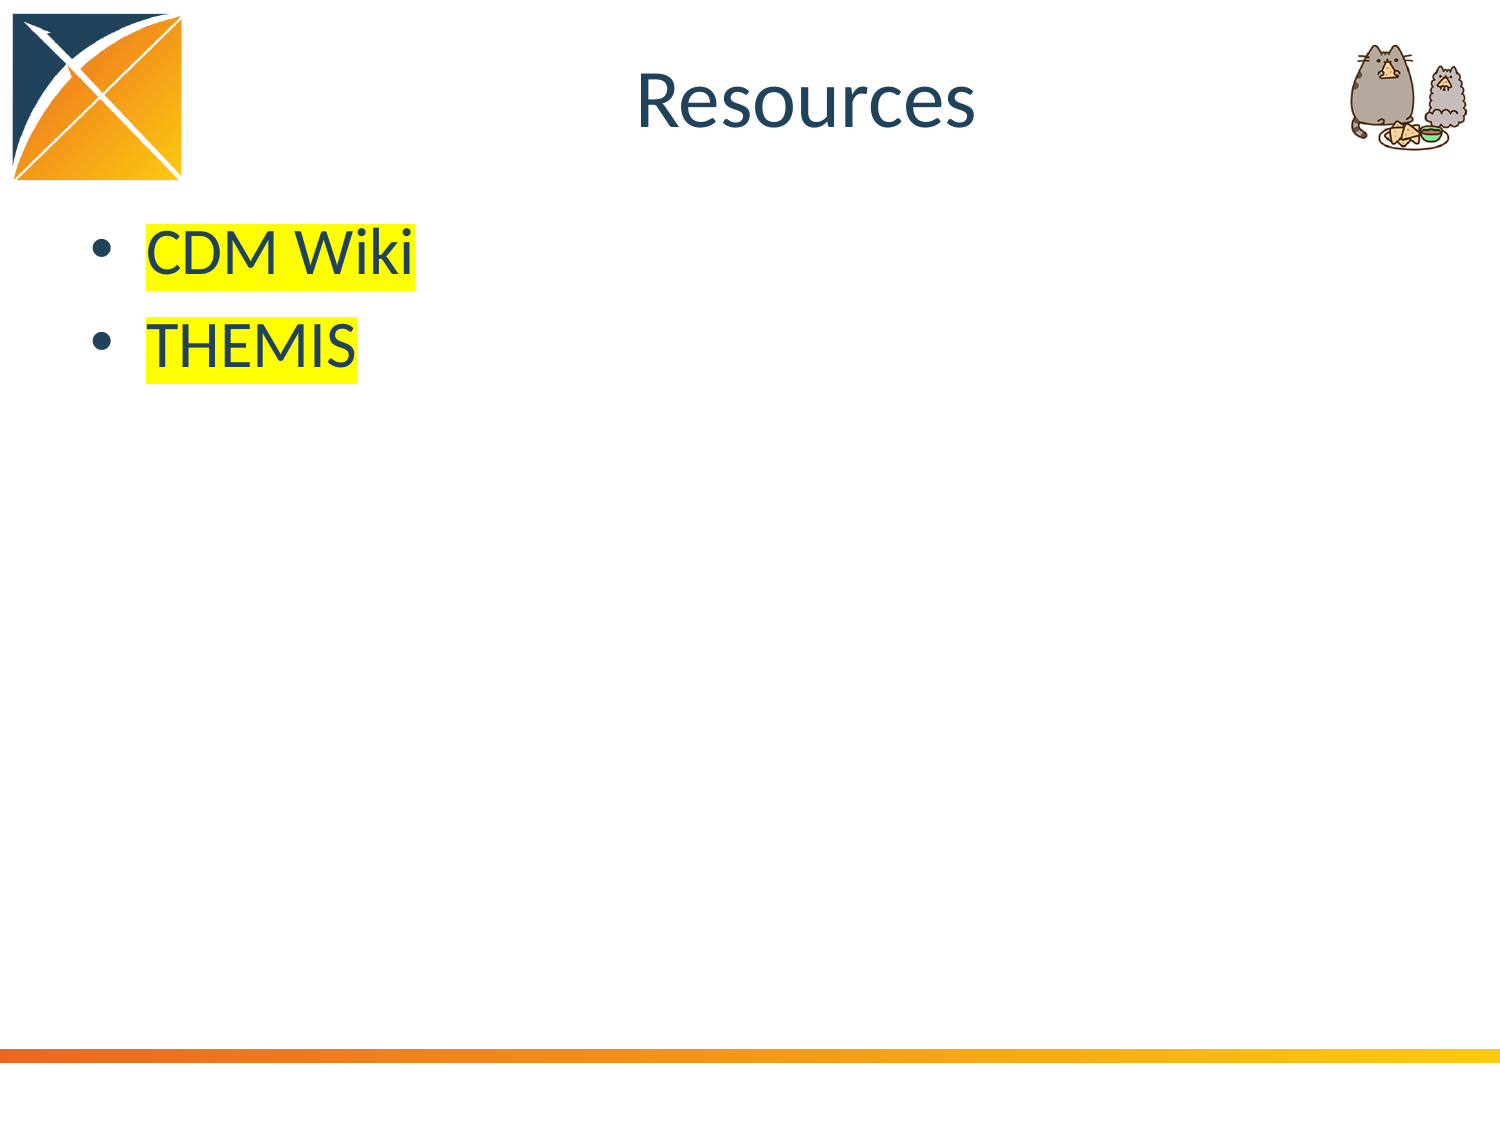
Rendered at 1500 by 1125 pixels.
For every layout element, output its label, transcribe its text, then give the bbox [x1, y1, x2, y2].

title Resources [187, 24, 1336, 163]
list CDM Wiki THEMIS [75, 200, 1425, 1005]
picture [1337, 24, 1476, 163]
picture [0, 0, 206, 200]
